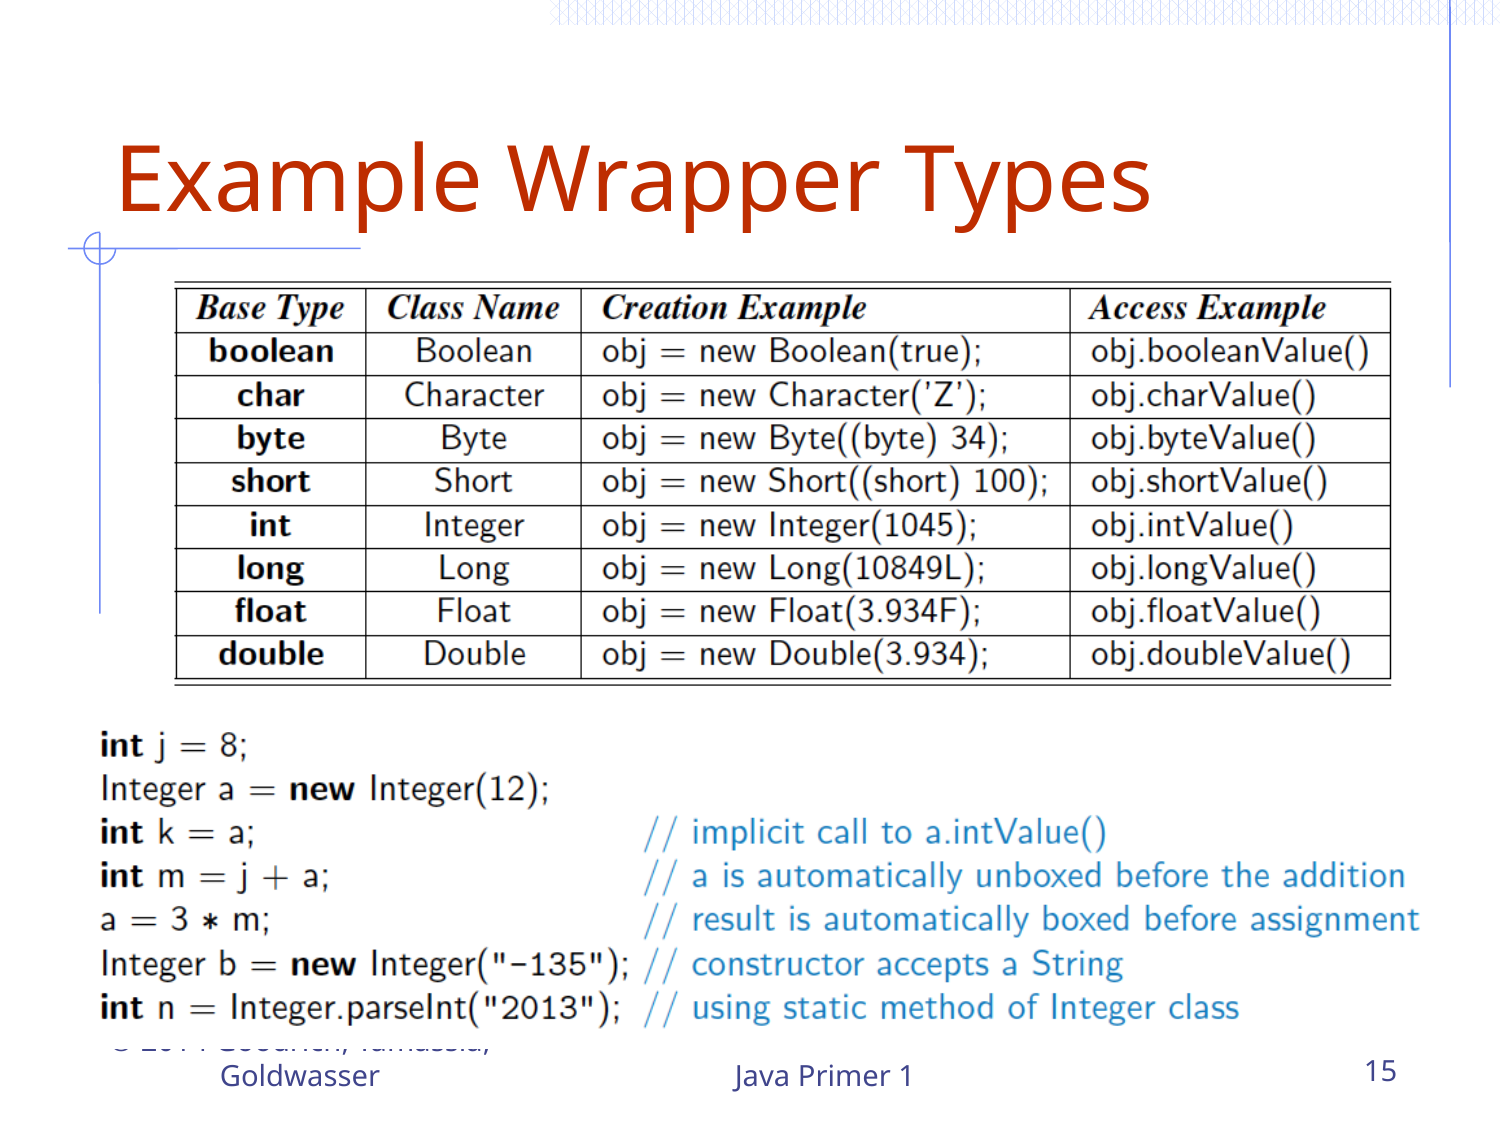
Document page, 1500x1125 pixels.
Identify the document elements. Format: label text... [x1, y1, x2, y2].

slide_number 15 [1099, 1058, 1413, 1101]
picture [149, 262, 1426, 708]
slide_number © 2014 Goodrich, Tamassia, Goldwasser [12, 1024, 587, 1101]
title Example Wrapper Types [99, 50, 1375, 238]
picture [74, 712, 1463, 1050]
footer Java Primer 1 [587, 1058, 1063, 1101]
